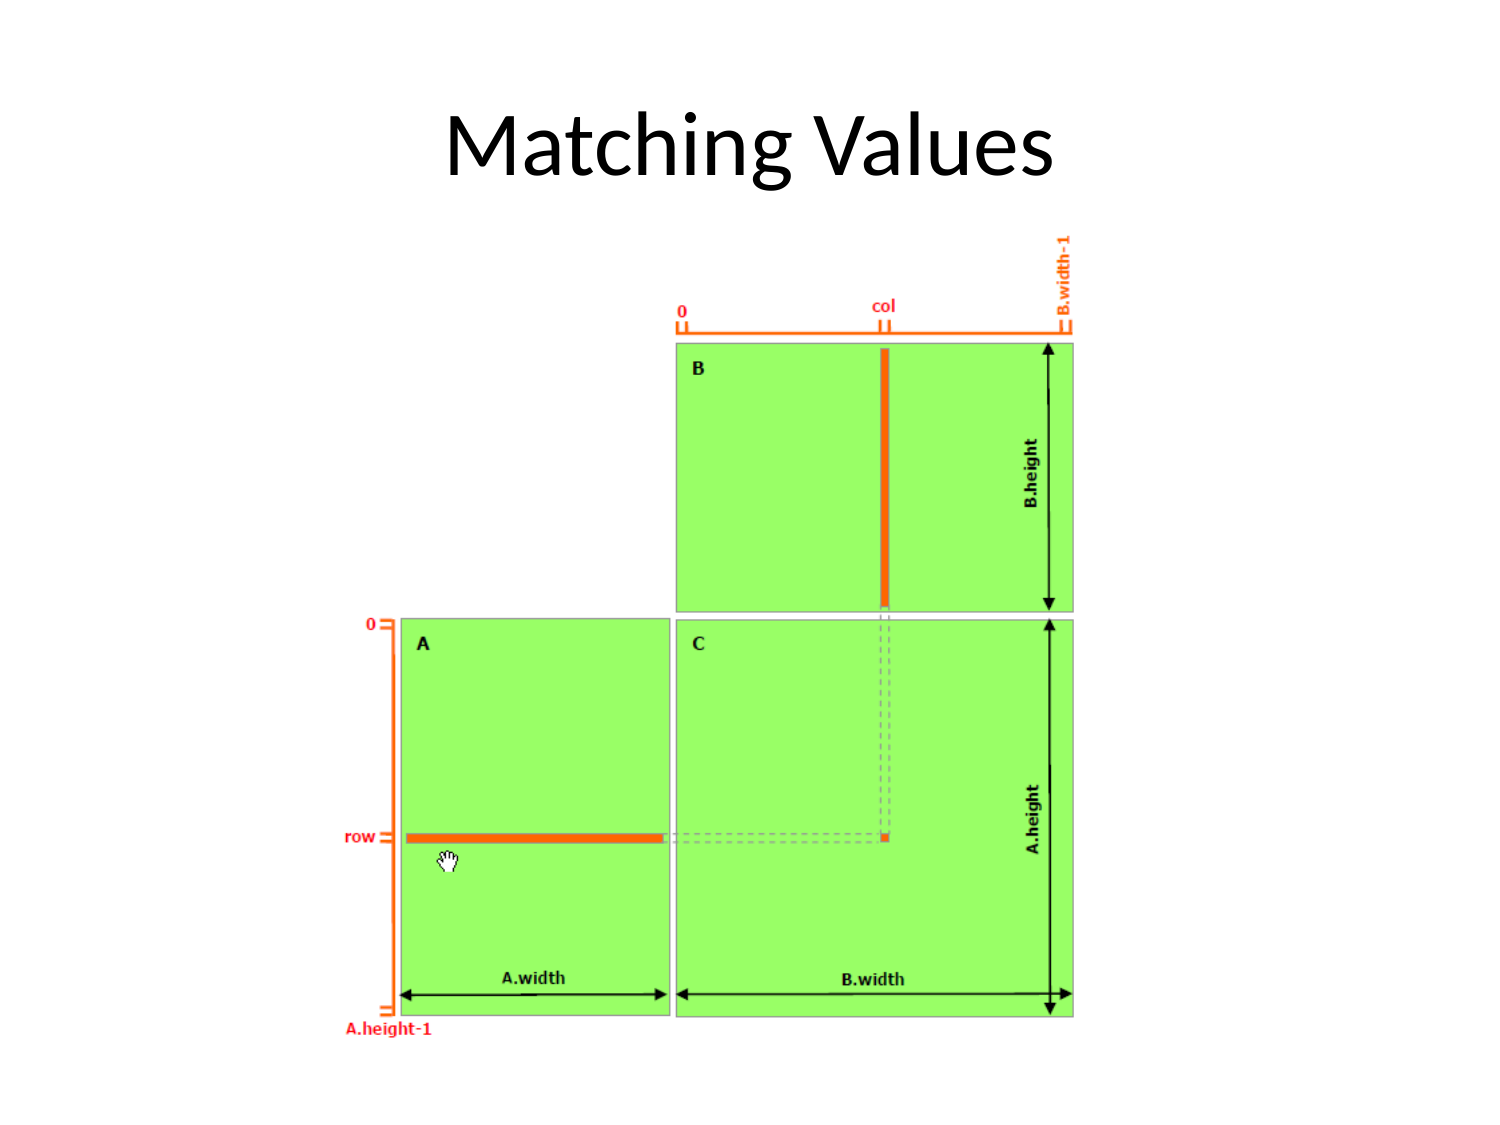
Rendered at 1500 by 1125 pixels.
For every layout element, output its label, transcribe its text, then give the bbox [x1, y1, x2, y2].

text_box Matching Values [75, 45, 1425, 233]
picture [342, 232, 1086, 1051]
